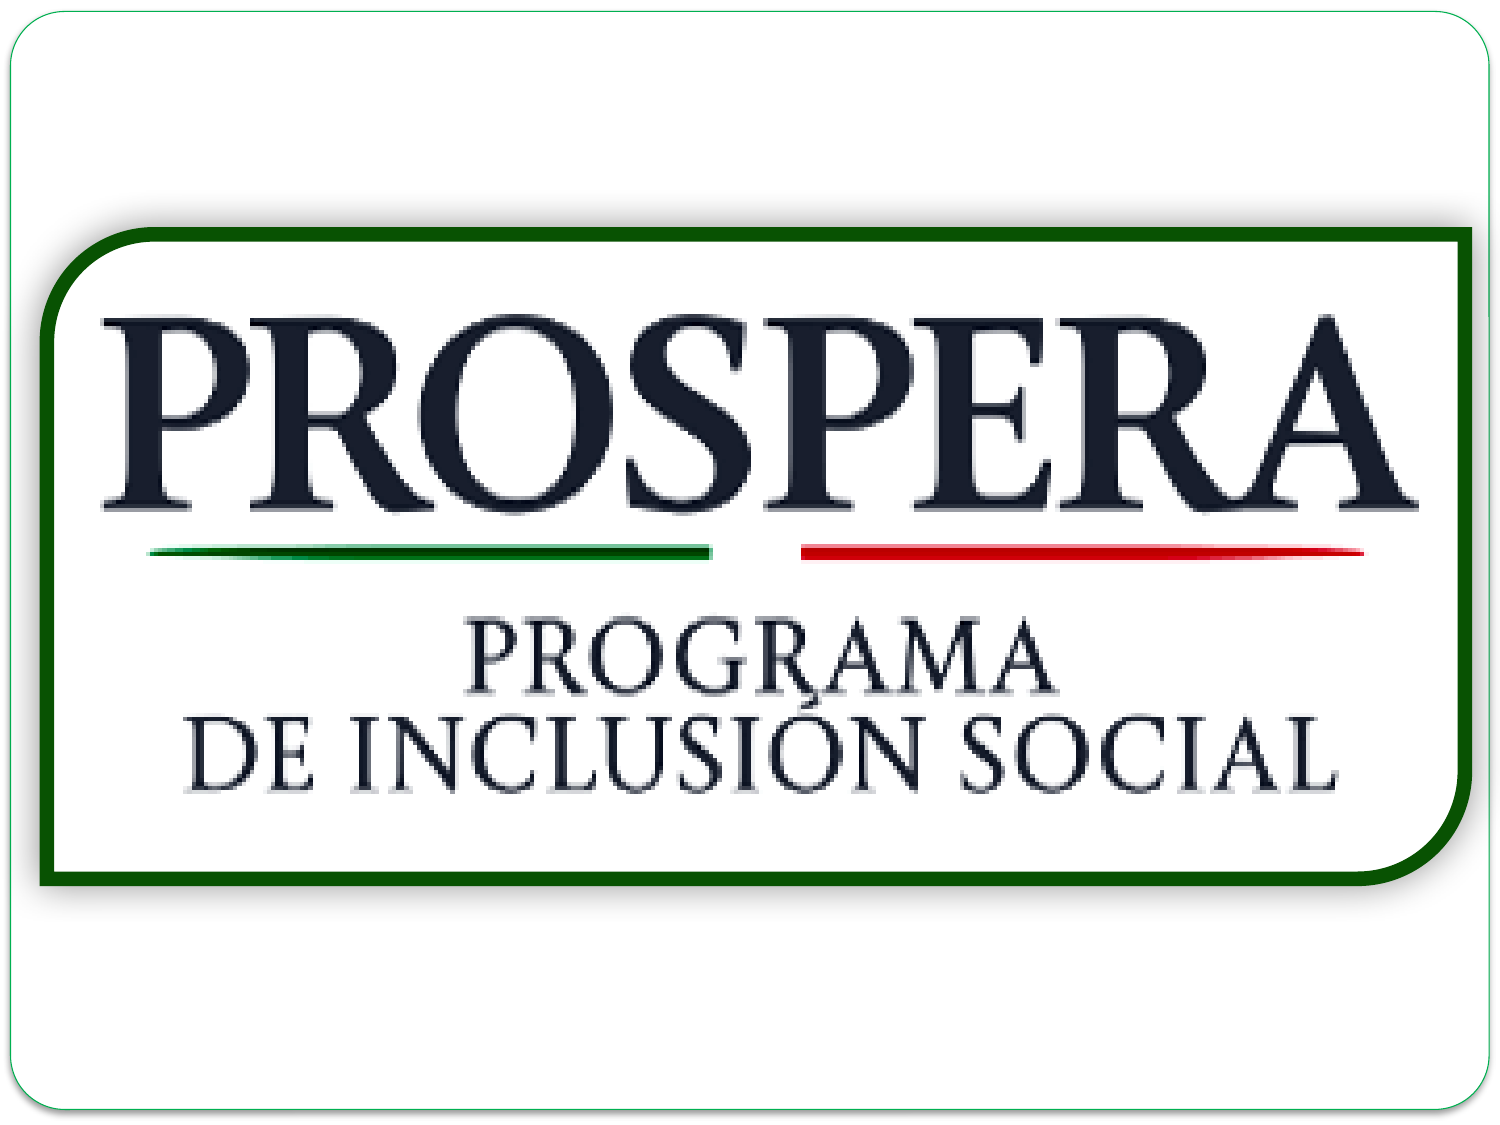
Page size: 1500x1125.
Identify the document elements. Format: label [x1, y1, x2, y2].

picture [46, 234, 1466, 880]
